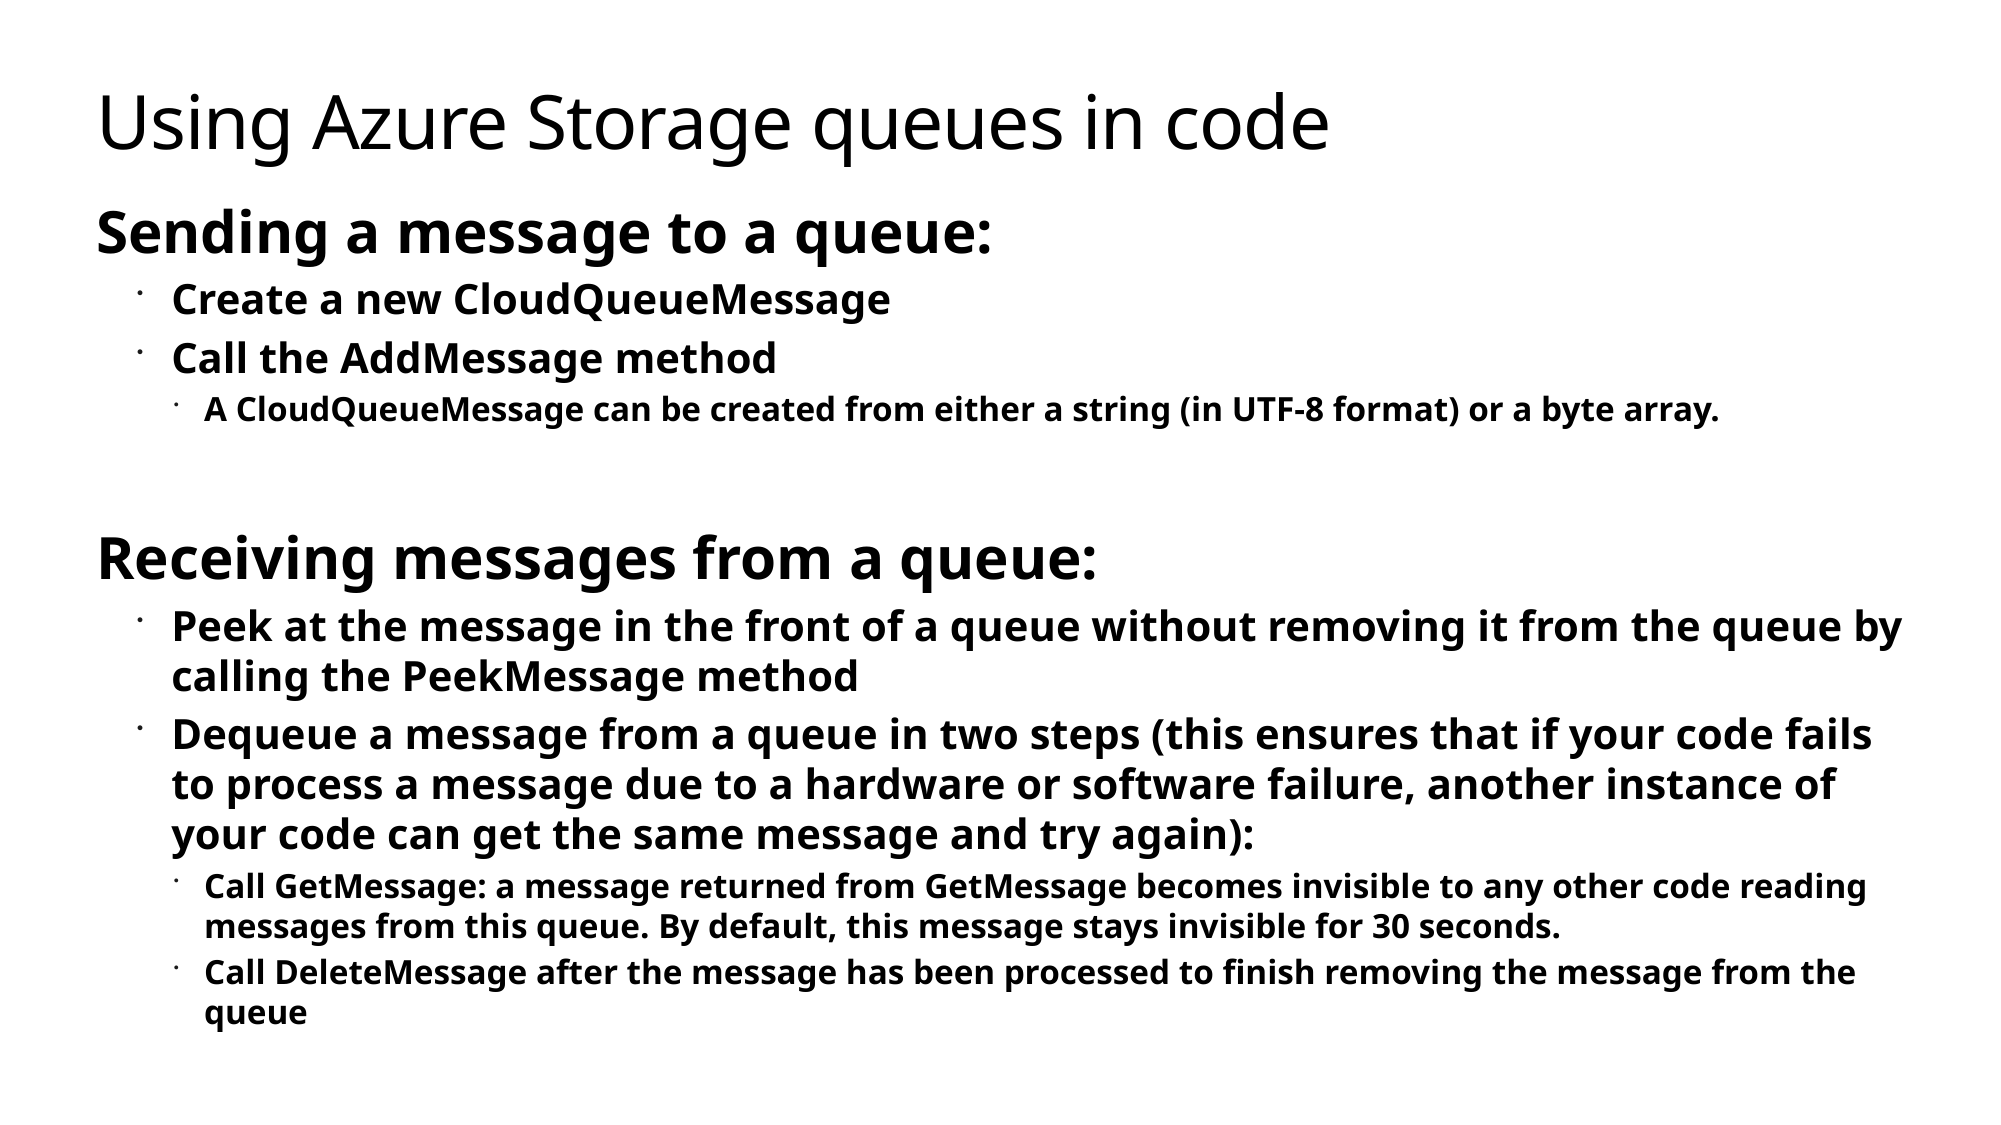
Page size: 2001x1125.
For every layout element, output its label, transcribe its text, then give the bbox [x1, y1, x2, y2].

list Sending a message to a queue: Create a new CloudQueueMessage Call the AddMessage method A CloudQueueMessage can be created from either a string (in UTF-8 format) or a byte array. Receiving messages from a queue: Peek at the message in the front of a queue without removing it from the queue by calling the PeekMessage method Dequeue a message from a queue in two steps (this ensures that if your code fails to process a message due to a hardware or software failure, another instance of your code can get the same message and try again): Call GetMessage: a message returned from GetMessage becomes invisible to any other code reading messages from this queue. By default, this message stays invisible for 30 seconds. Call DeleteMessage after the message has been processed to finish removing the message from the queue [96, 194, 1904, 1064]
title Using Azure Storage queues in code [96, 75, 1904, 166]
